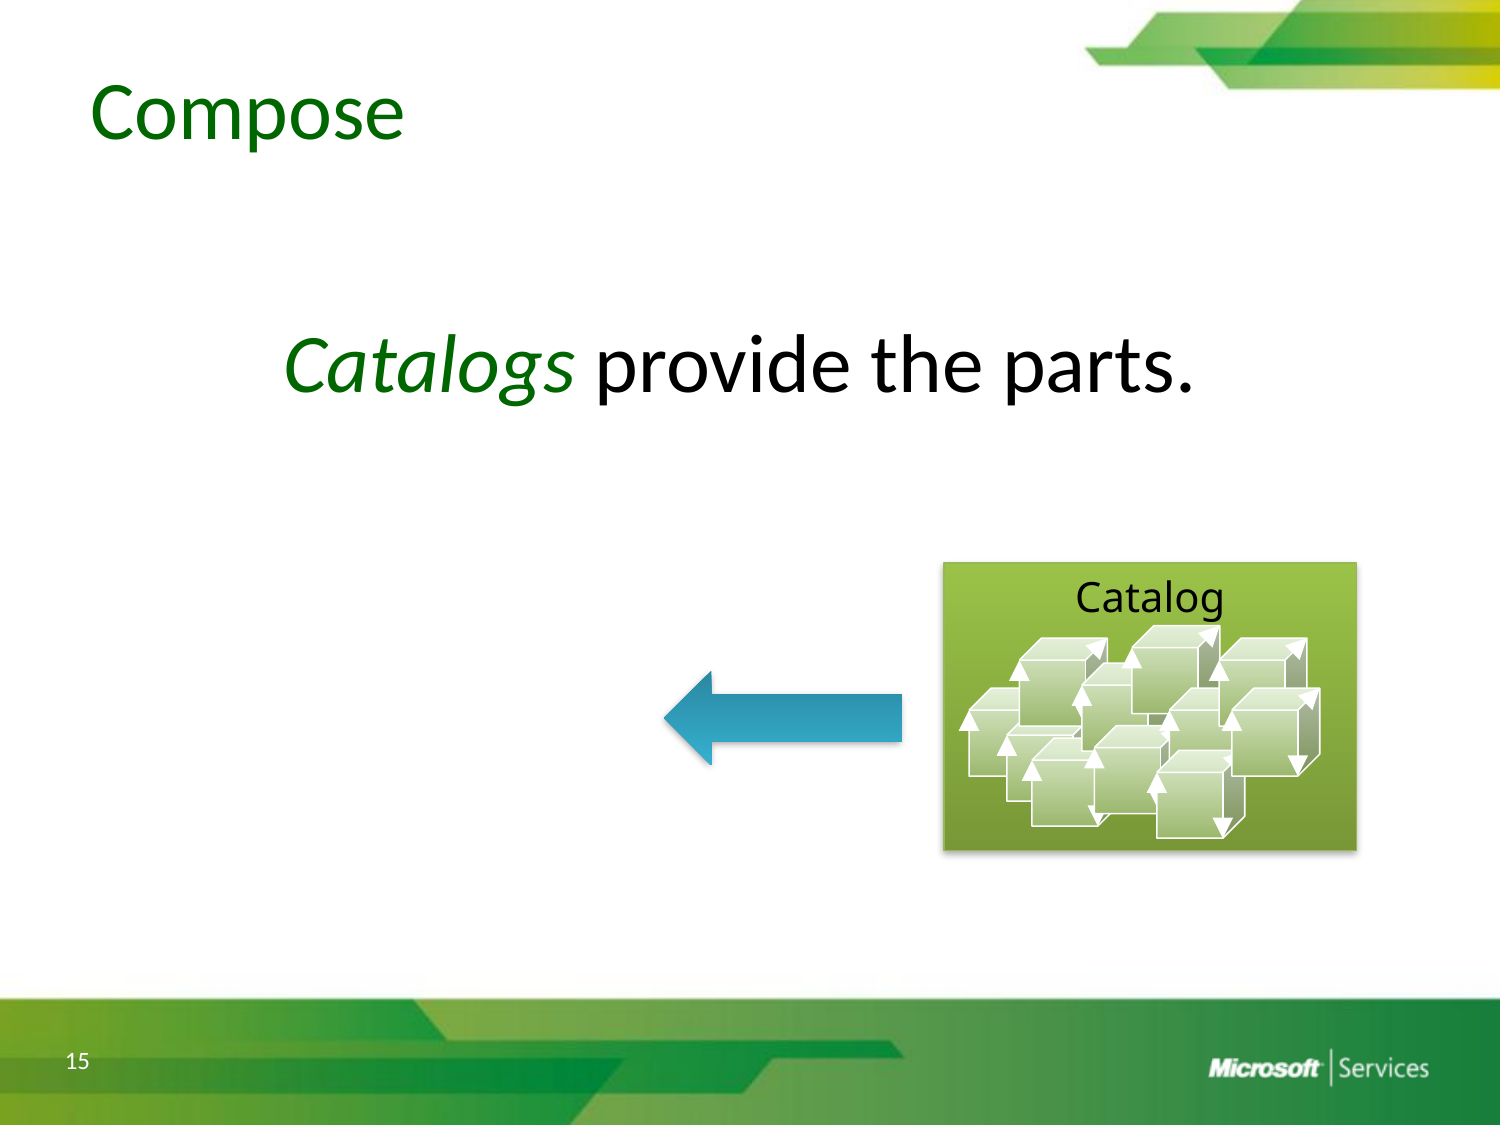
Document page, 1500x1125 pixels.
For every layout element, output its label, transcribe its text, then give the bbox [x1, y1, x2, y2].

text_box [943, 562, 1357, 851]
picture [0, 0, 1500, 1125]
text_box Catalogs provide the parts. [55, 302, 1425, 417]
title Compose it. [75, 12, 1425, 200]
text_box [663, 670, 903, 766]
